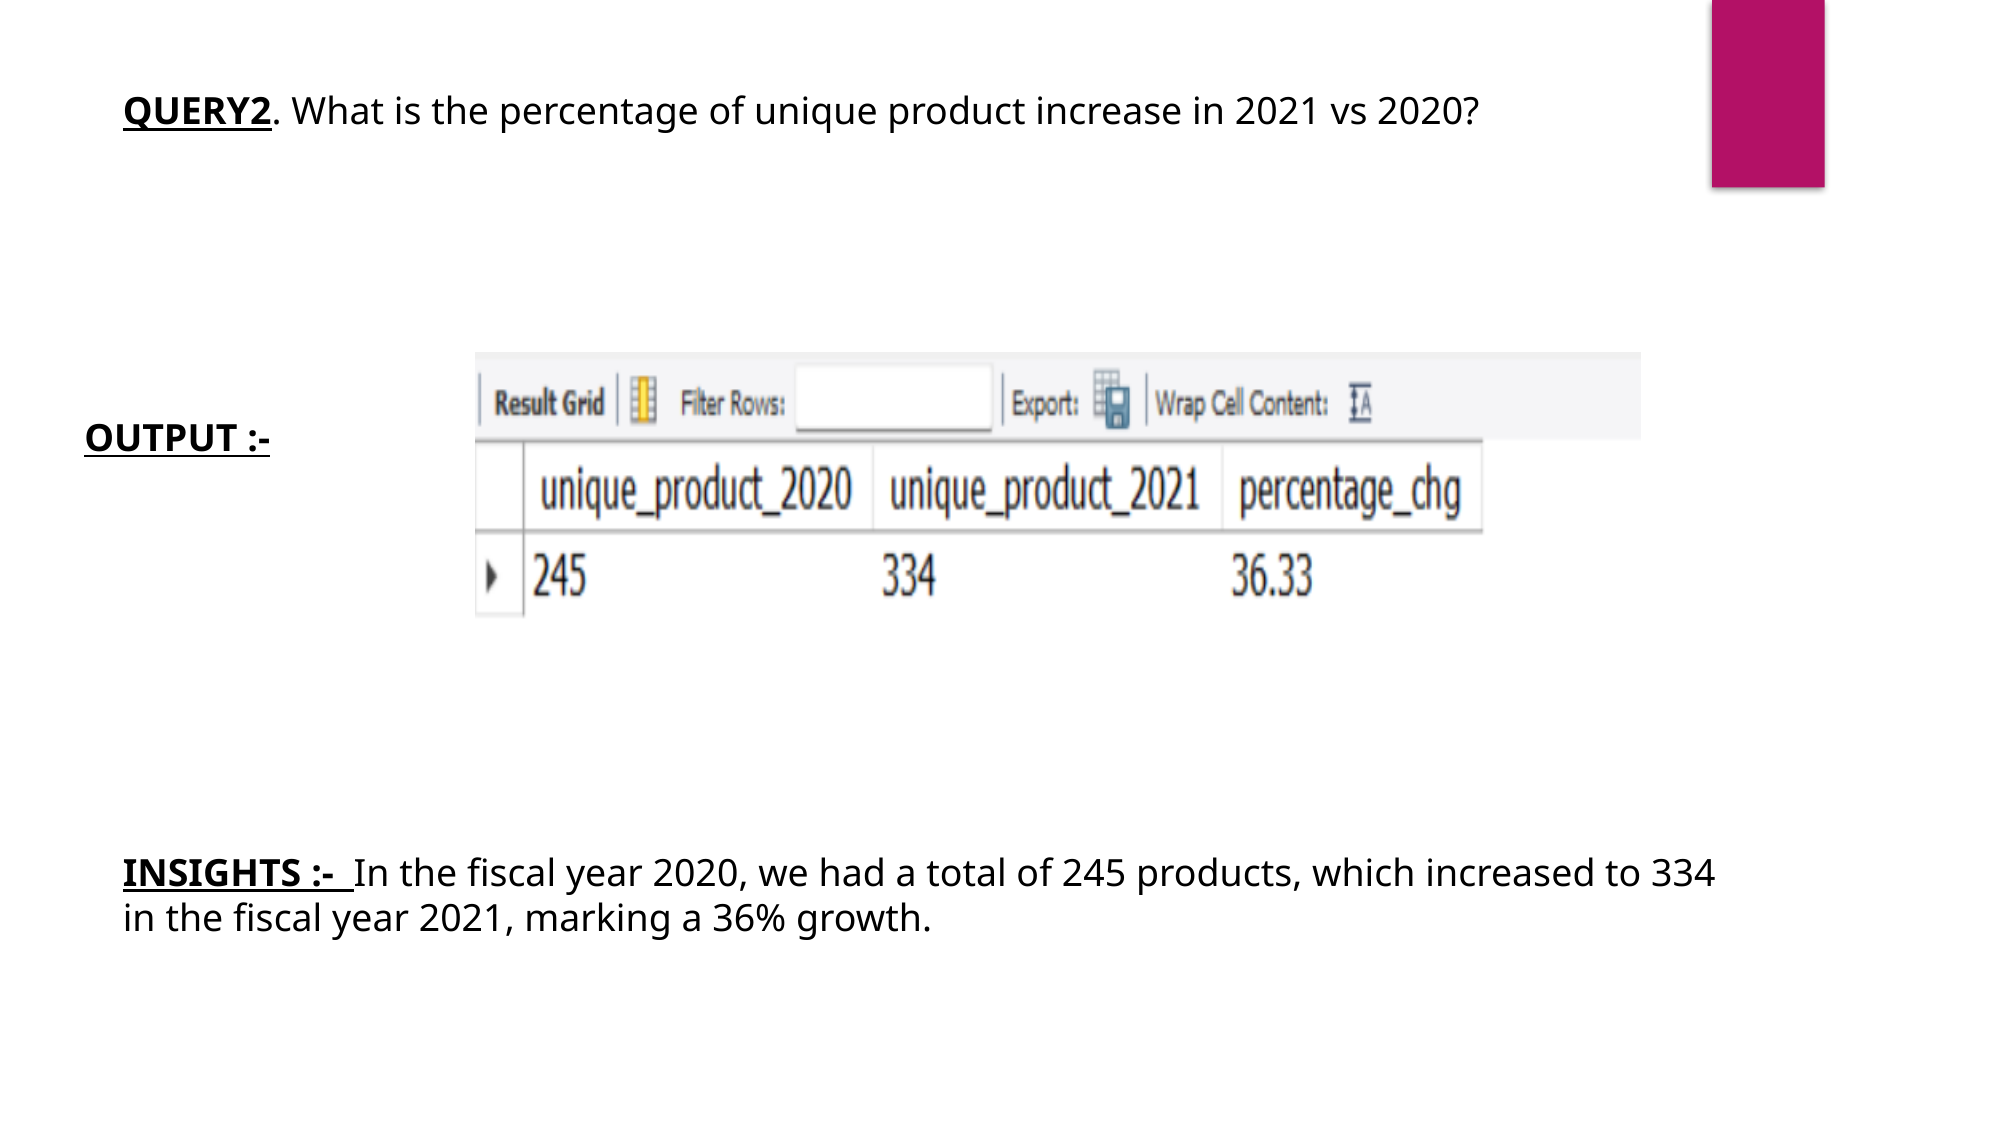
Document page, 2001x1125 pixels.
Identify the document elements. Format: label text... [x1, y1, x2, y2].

text_box OUTPUT :- [69, 406, 360, 467]
text_box QUERY2. What is the percentage of unique product increase in 2021 vs 2020? [108, 79, 1806, 185]
picture [474, 351, 1642, 713]
text_box INSIGHTS :- In the fiscal year 2020, we had a total of 245 products, which increased to 334 in the fiscal year 2021, marking a 36% growth. [108, 841, 1753, 992]
